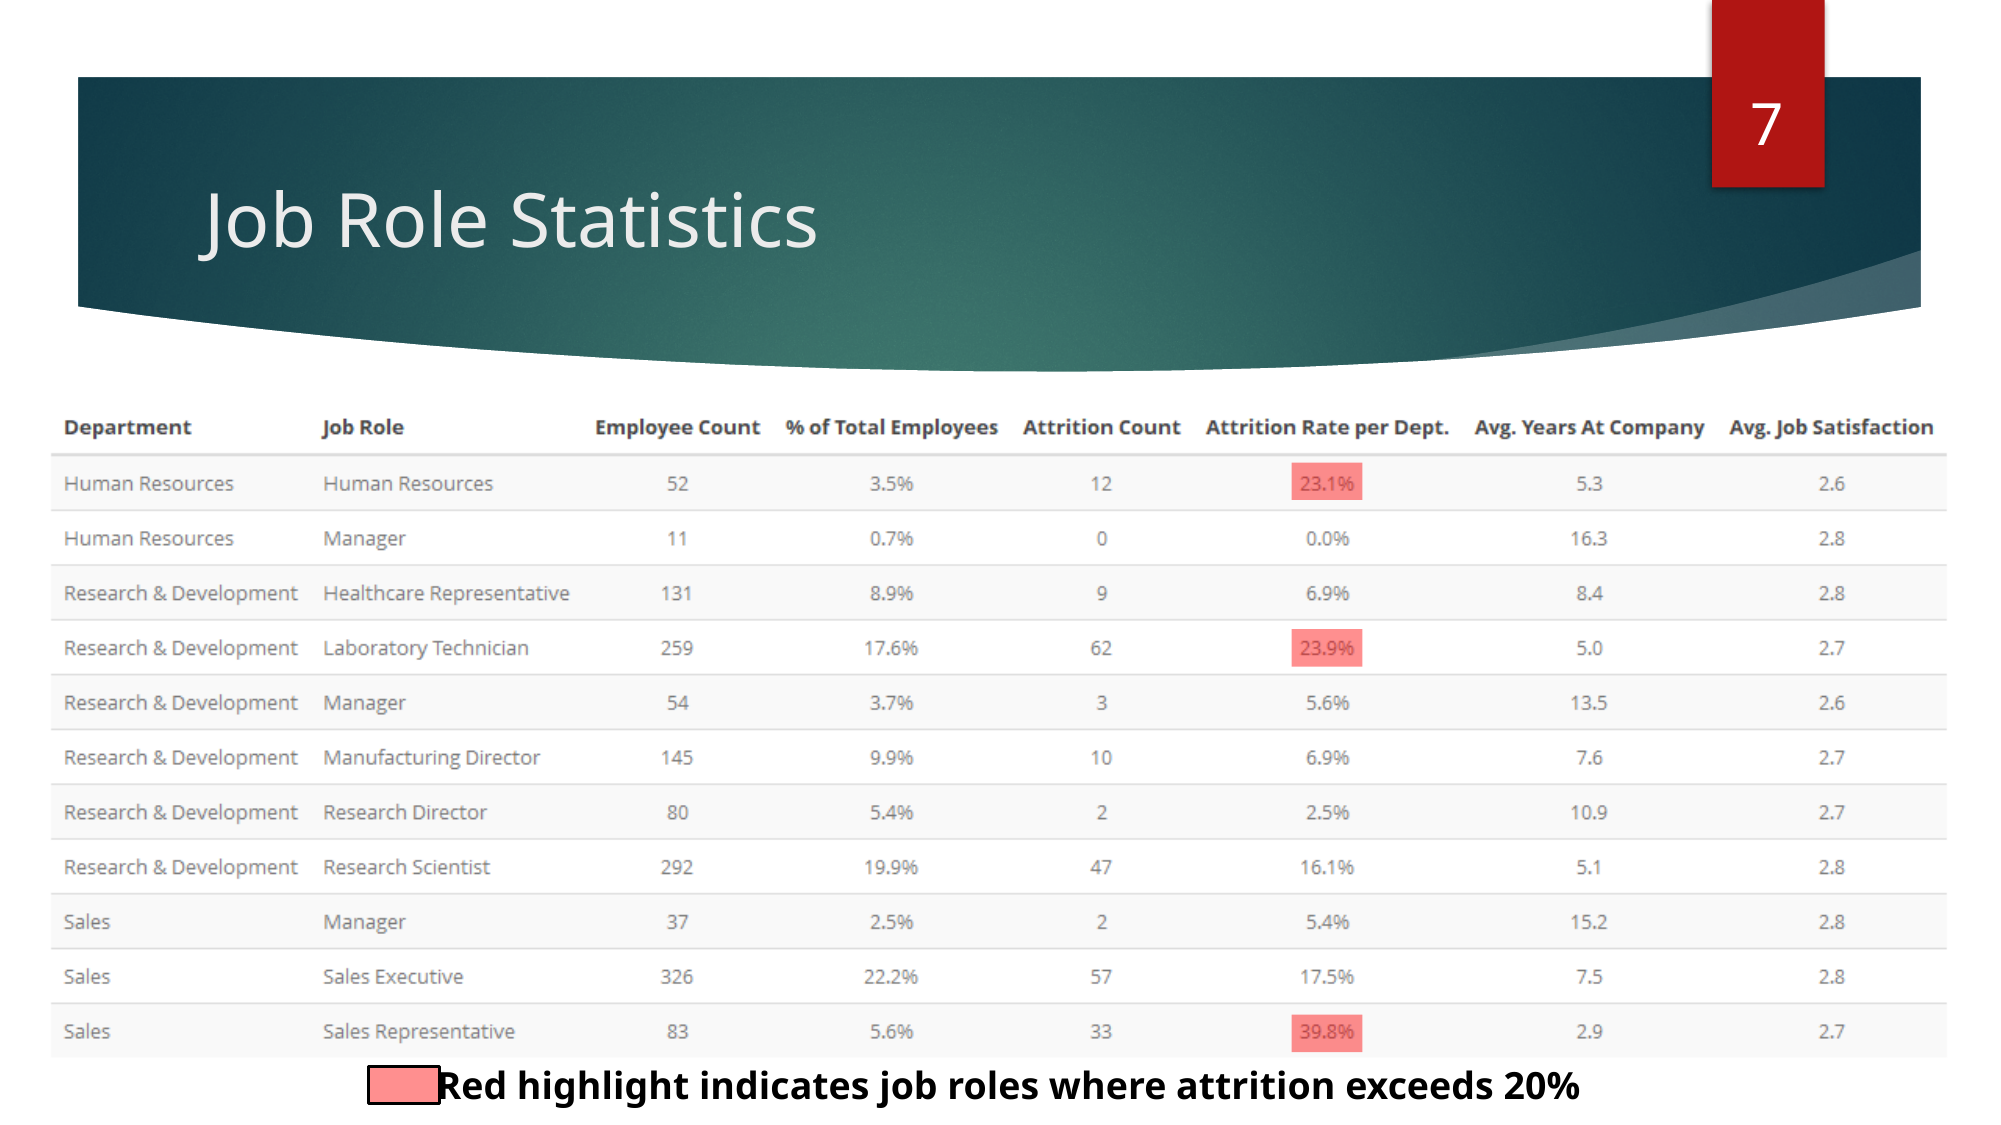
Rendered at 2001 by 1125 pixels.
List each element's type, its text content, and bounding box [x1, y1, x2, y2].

picture [41, 408, 1958, 1067]
text_box [367, 1078, 421, 1105]
slide_number 7 [1698, 48, 1836, 175]
title Job Role Statistics [189, 159, 1638, 276]
text_box Red highlight indicates job roles where attrition exceeds 20% [421, 1078, 1597, 1115]
